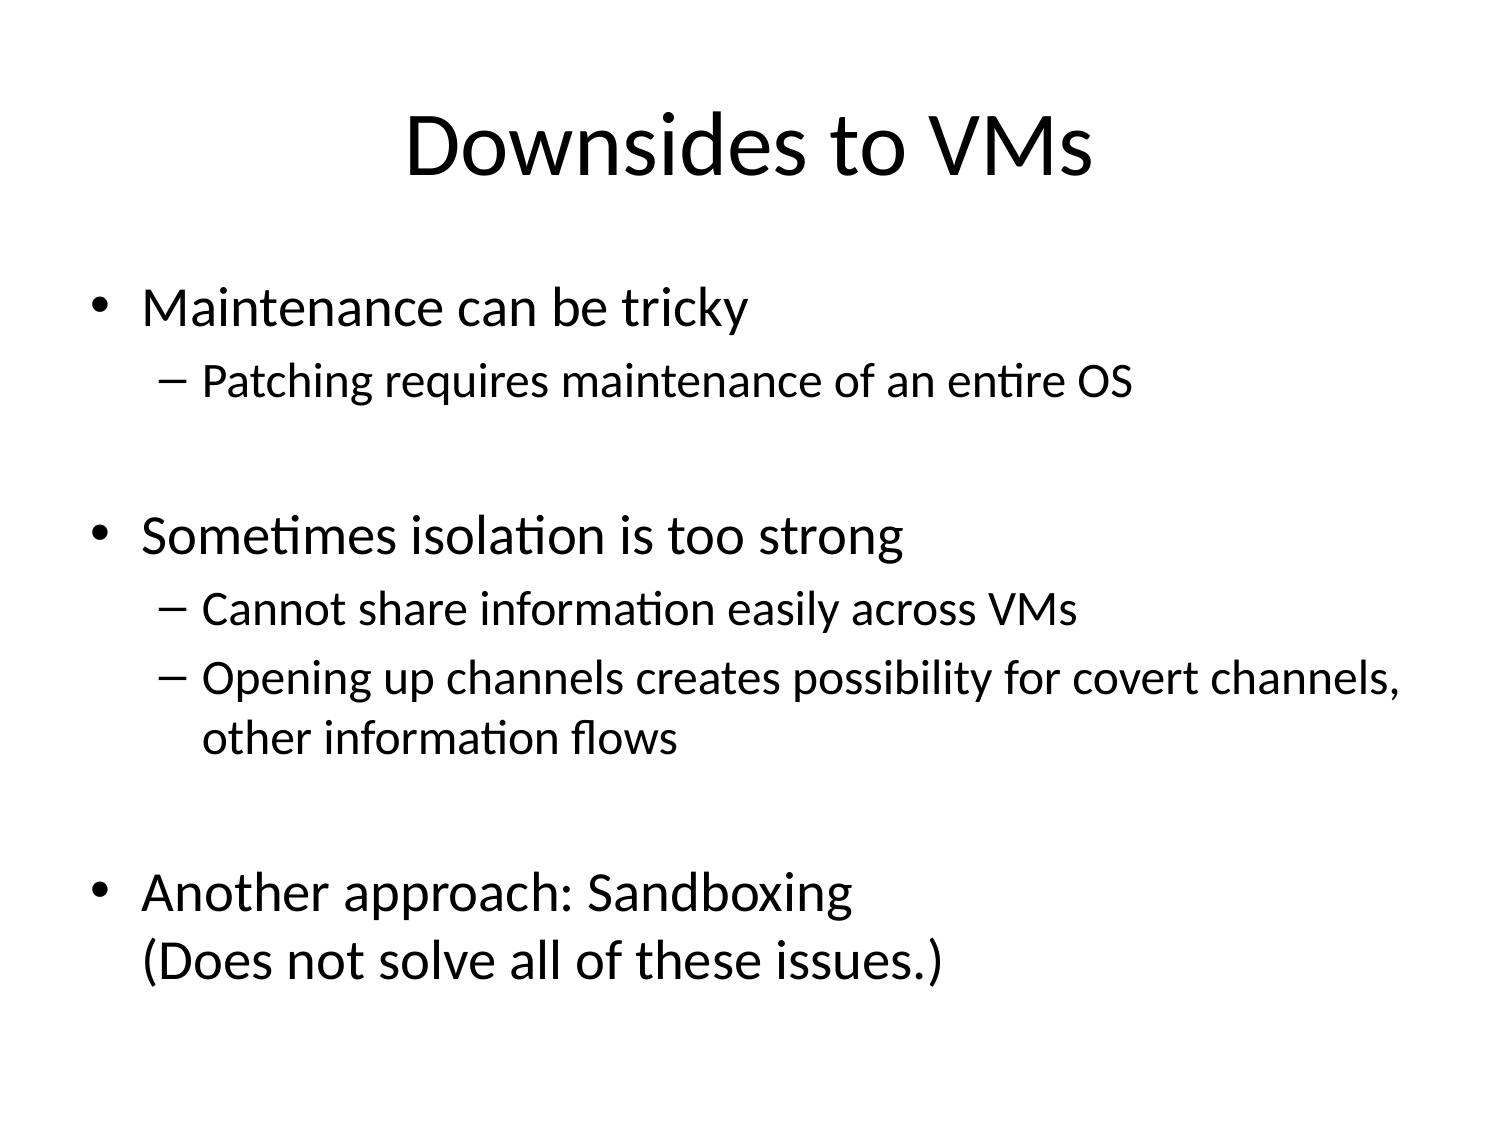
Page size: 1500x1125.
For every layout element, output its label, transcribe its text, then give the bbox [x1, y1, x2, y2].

title Downsides to VMs [75, 45, 1425, 233]
list Maintenance can be tricky Patching requires maintenance of an entire OS Sometimes isolation is too strong Cannot share information easily across VMs Opening up channels creates possibility for covert channels, other information flows Another approach: Sandboxing (Does not solve all of these issues.) [75, 262, 1425, 1005]
